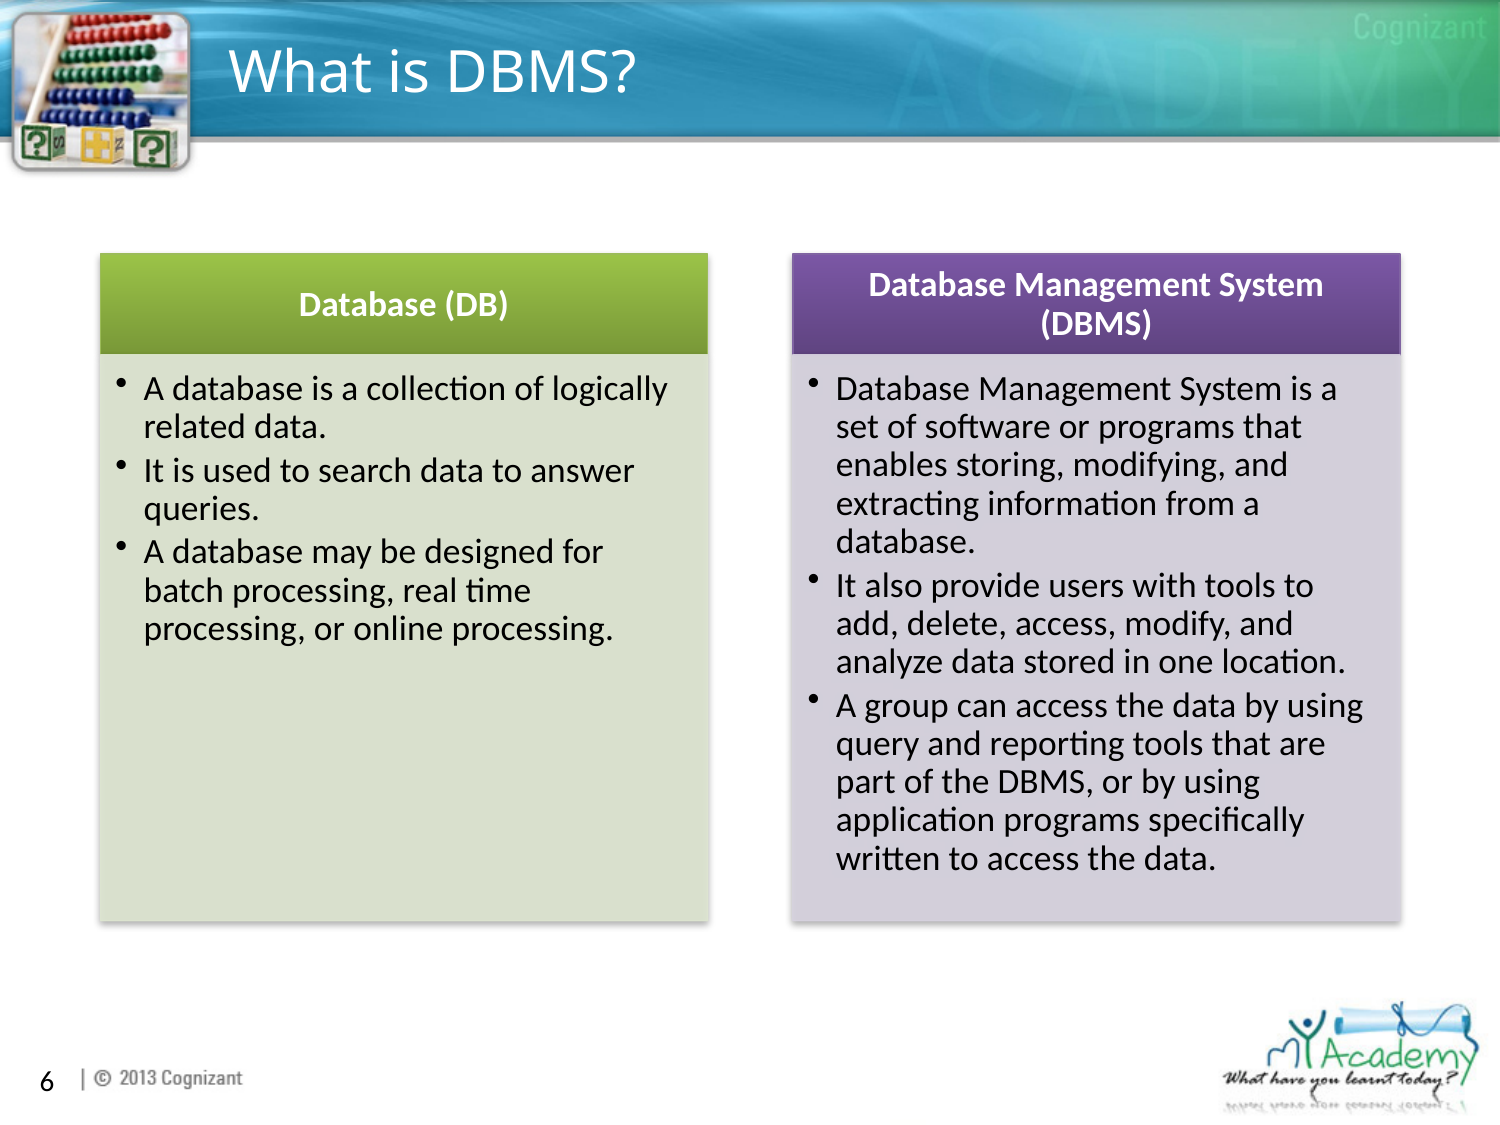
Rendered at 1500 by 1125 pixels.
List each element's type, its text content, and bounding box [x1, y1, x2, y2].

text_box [100, 237, 1401, 938]
title What is DBMS? [213, 0, 1500, 138]
picture [0, 0, 1500, 1125]
text_box 6 [24, 1054, 100, 1100]
